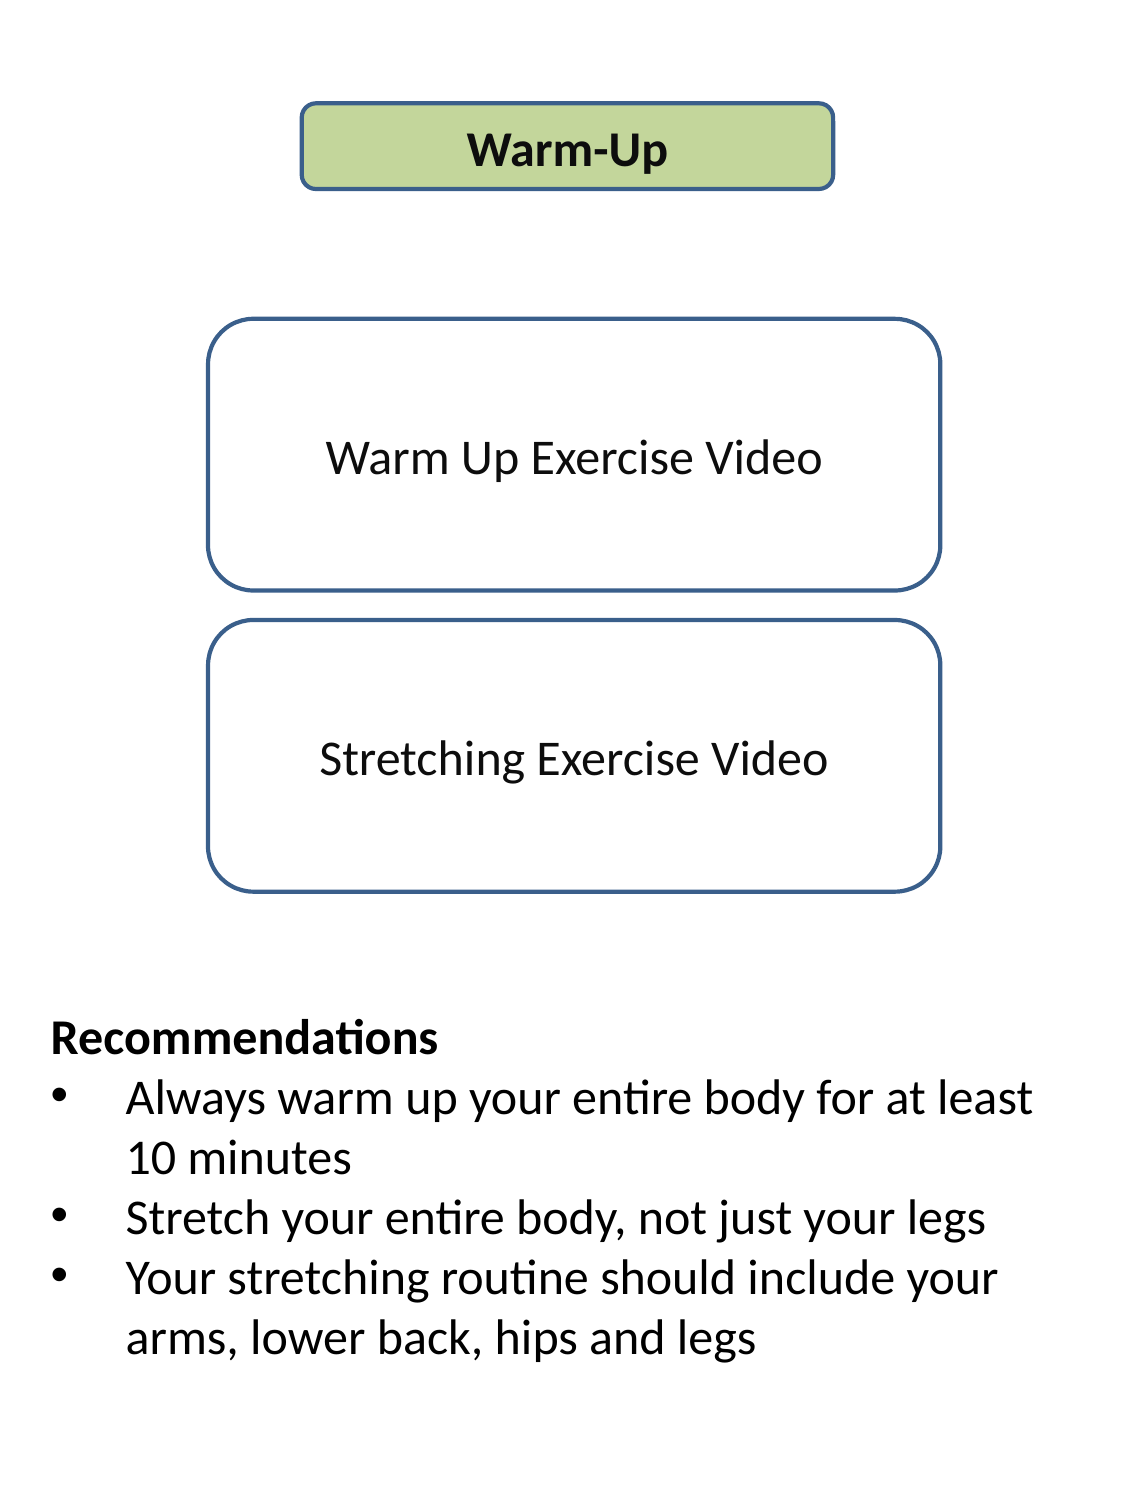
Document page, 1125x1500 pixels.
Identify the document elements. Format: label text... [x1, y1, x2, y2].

text_box Warm Up Exercise Video [205, 316, 943, 593]
text_box Warm-Up [299, 101, 836, 192]
text_box Stretching Exercise Video [205, 617, 943, 894]
text_box Recommendations Always warm up your entire body for at least 10 minutes Stretch your entire body, not just your legs Your stretching routine should include your arms, lower back, hips and legs [35, 997, 1099, 1373]
